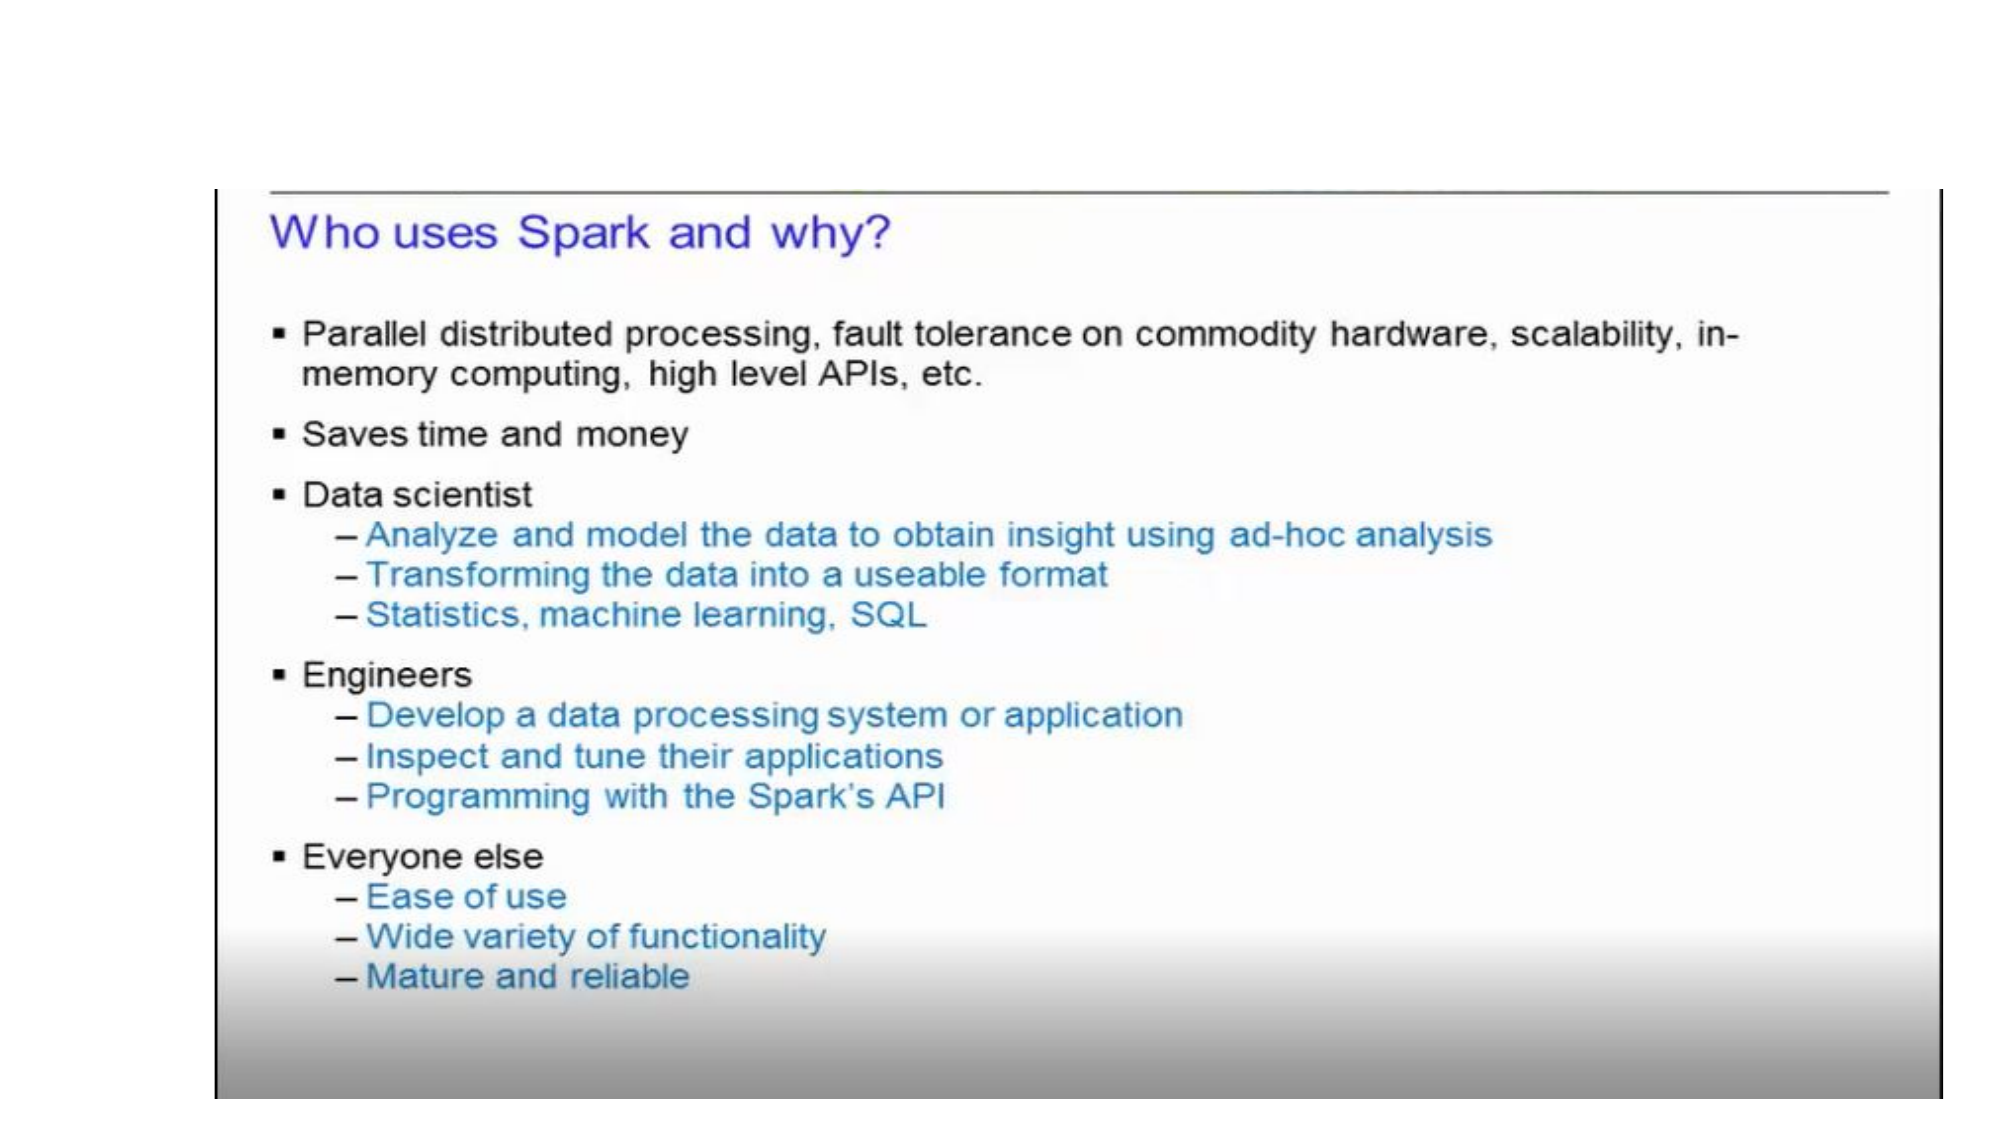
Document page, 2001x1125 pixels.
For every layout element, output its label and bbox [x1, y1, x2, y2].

list [214, 188, 1944, 1099]
